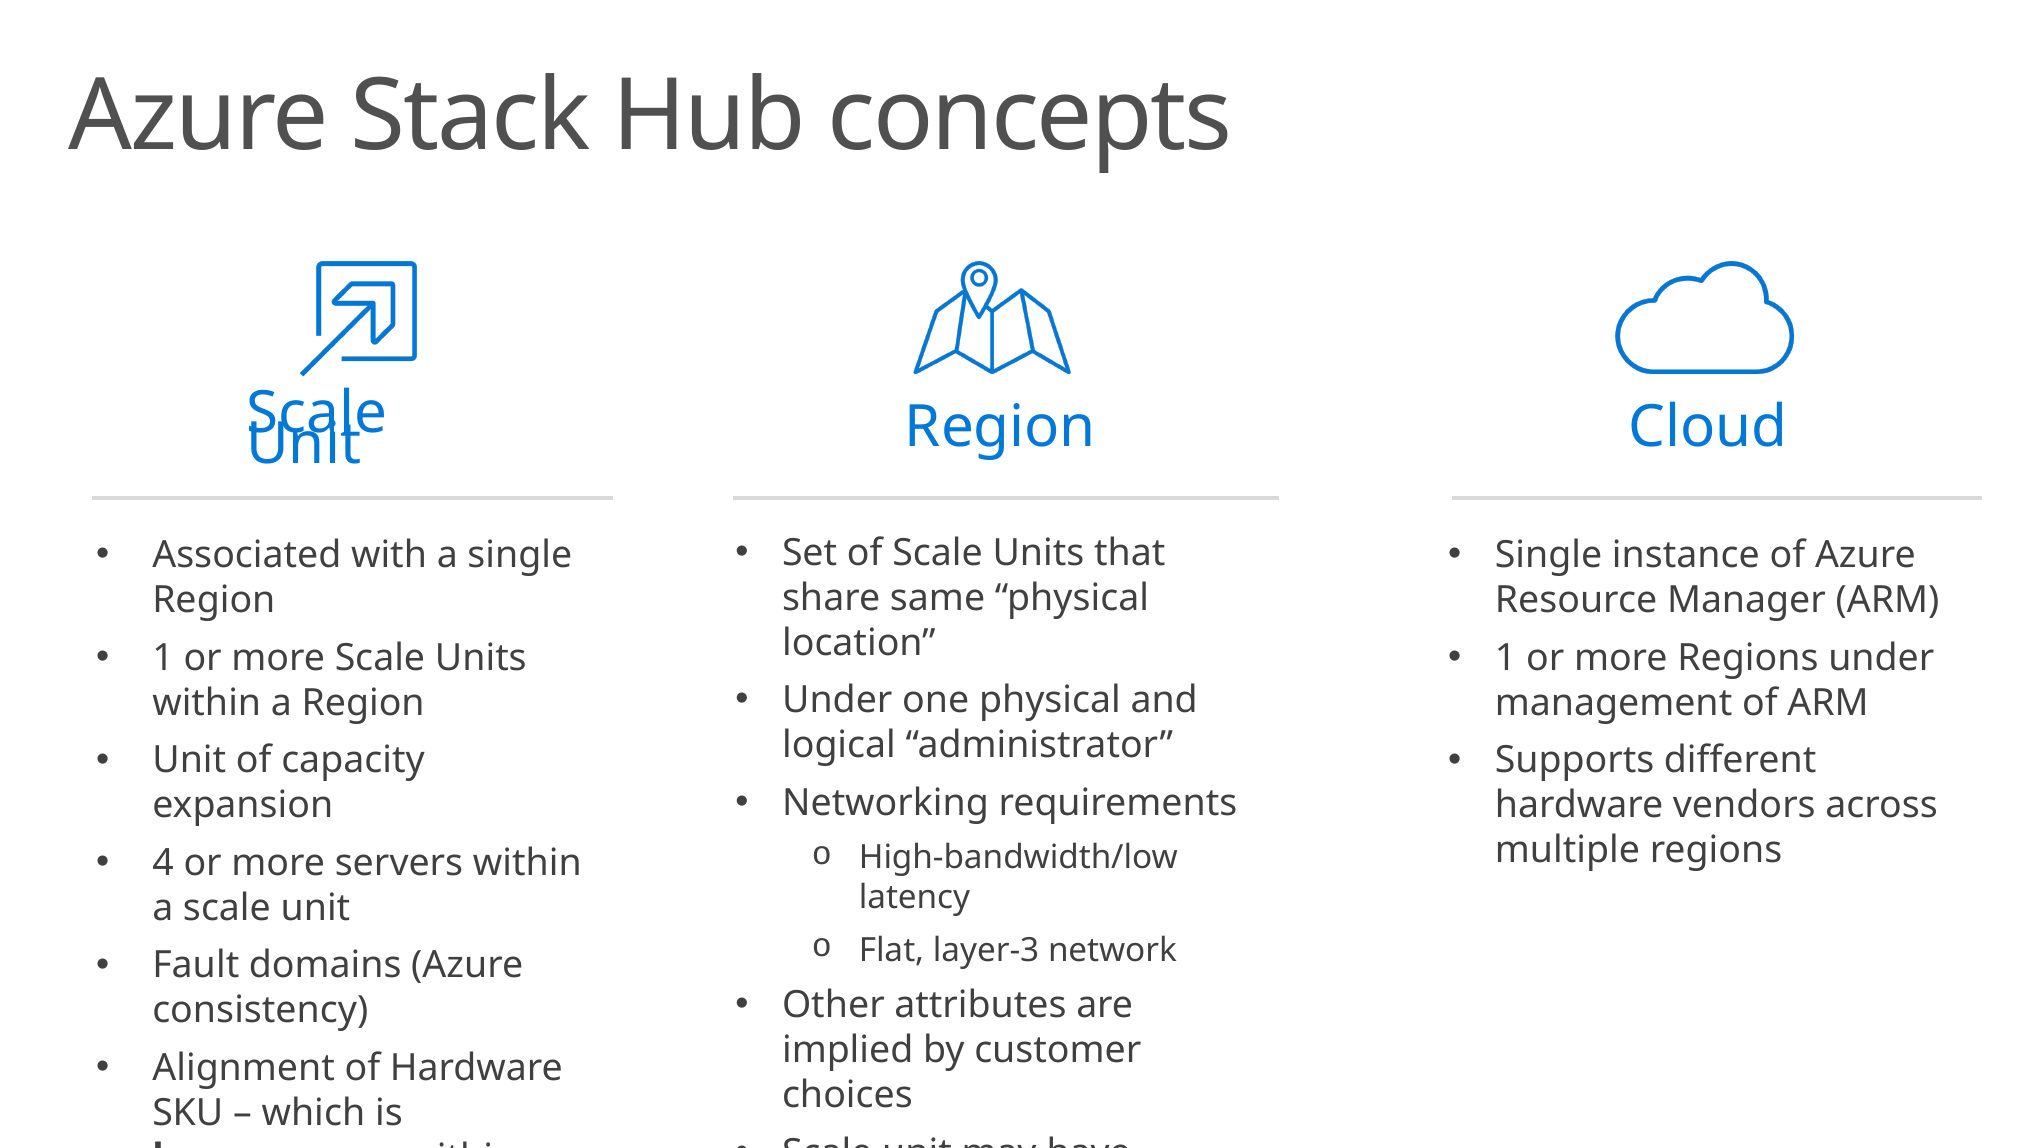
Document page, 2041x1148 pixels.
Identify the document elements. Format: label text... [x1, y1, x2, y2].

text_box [1420, 260, 1982, 1108]
title Azure Stack Hub concepts [45, 48, 1996, 199]
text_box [58, 260, 613, 1108]
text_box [716, 260, 1279, 1104]
